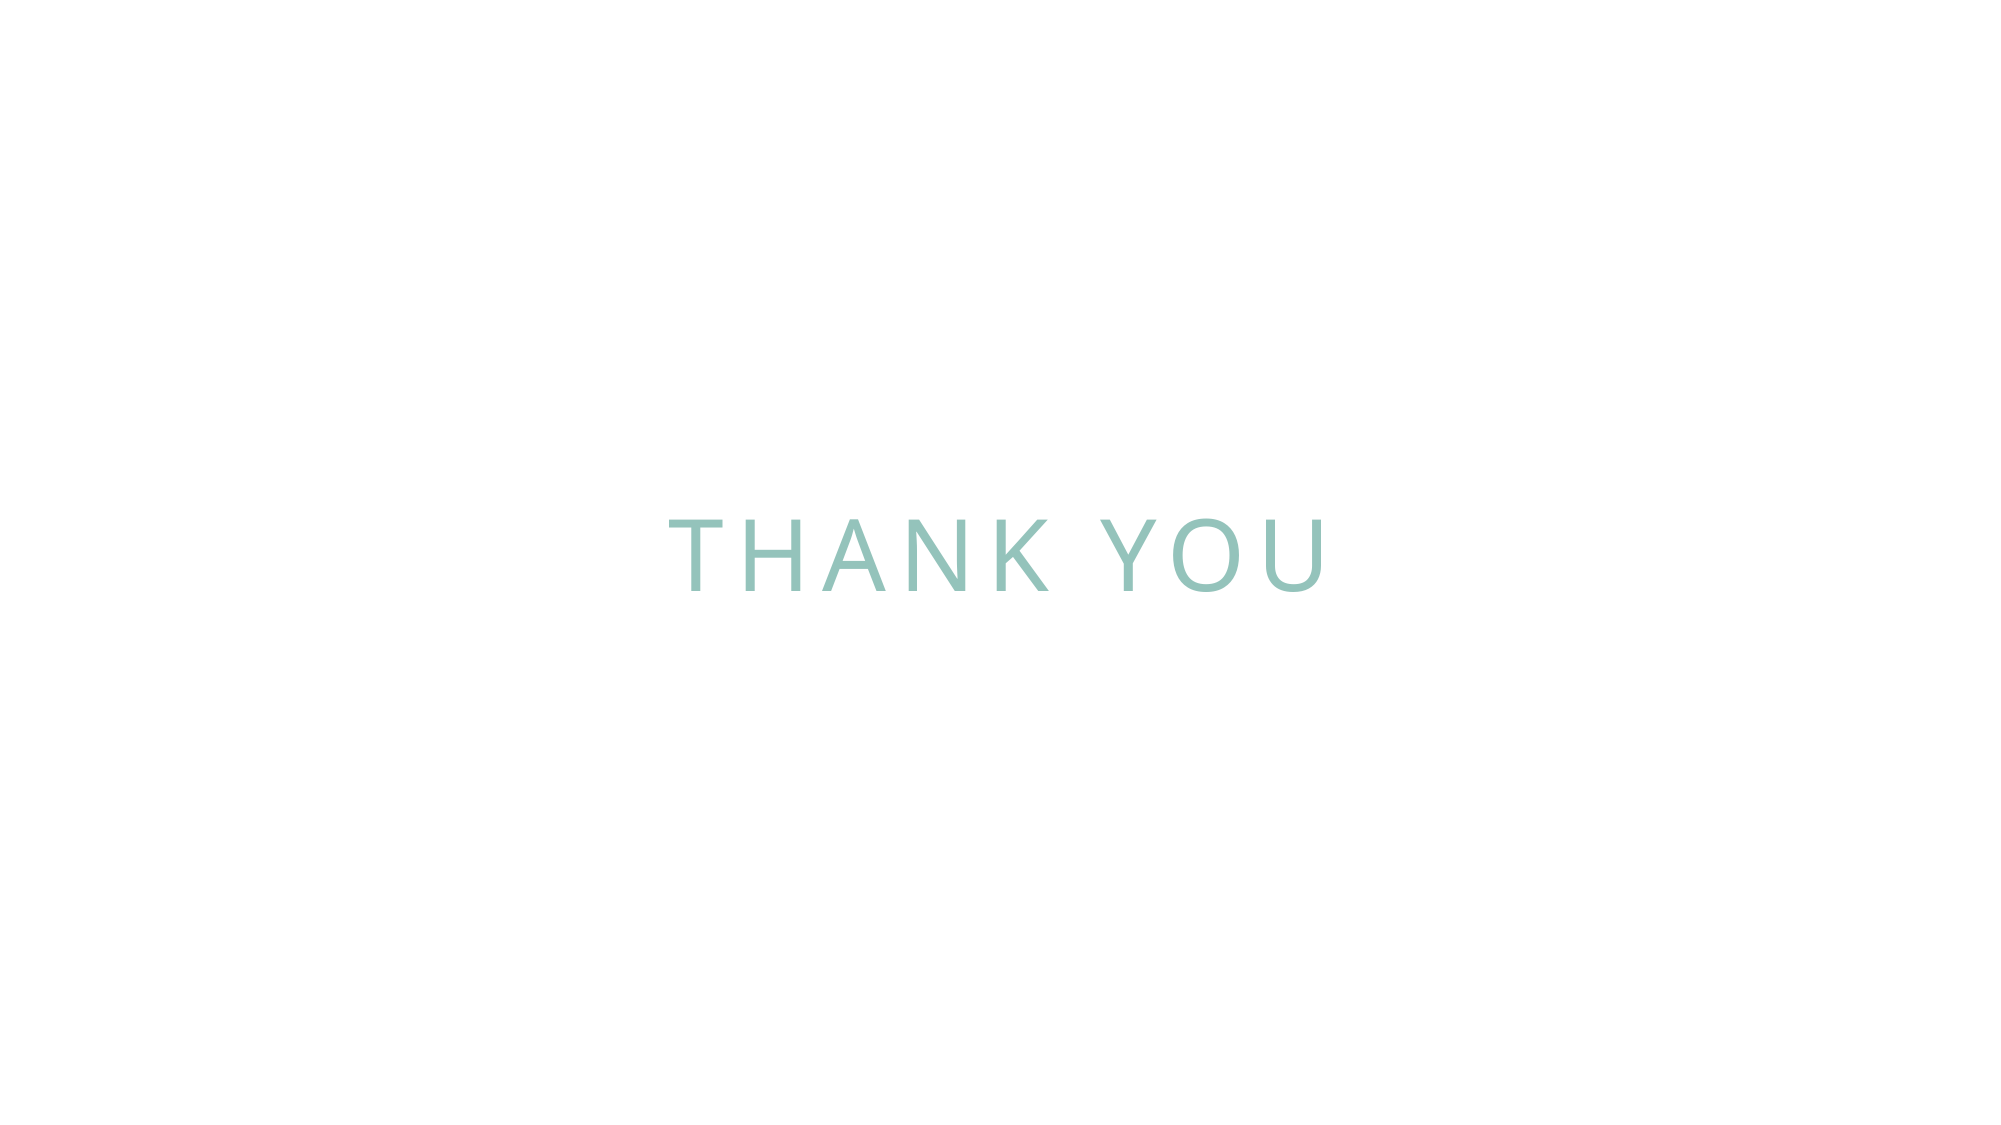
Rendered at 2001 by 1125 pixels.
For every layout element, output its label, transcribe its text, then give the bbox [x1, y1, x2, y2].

text_box THANK YOU [653, 484, 1347, 619]
